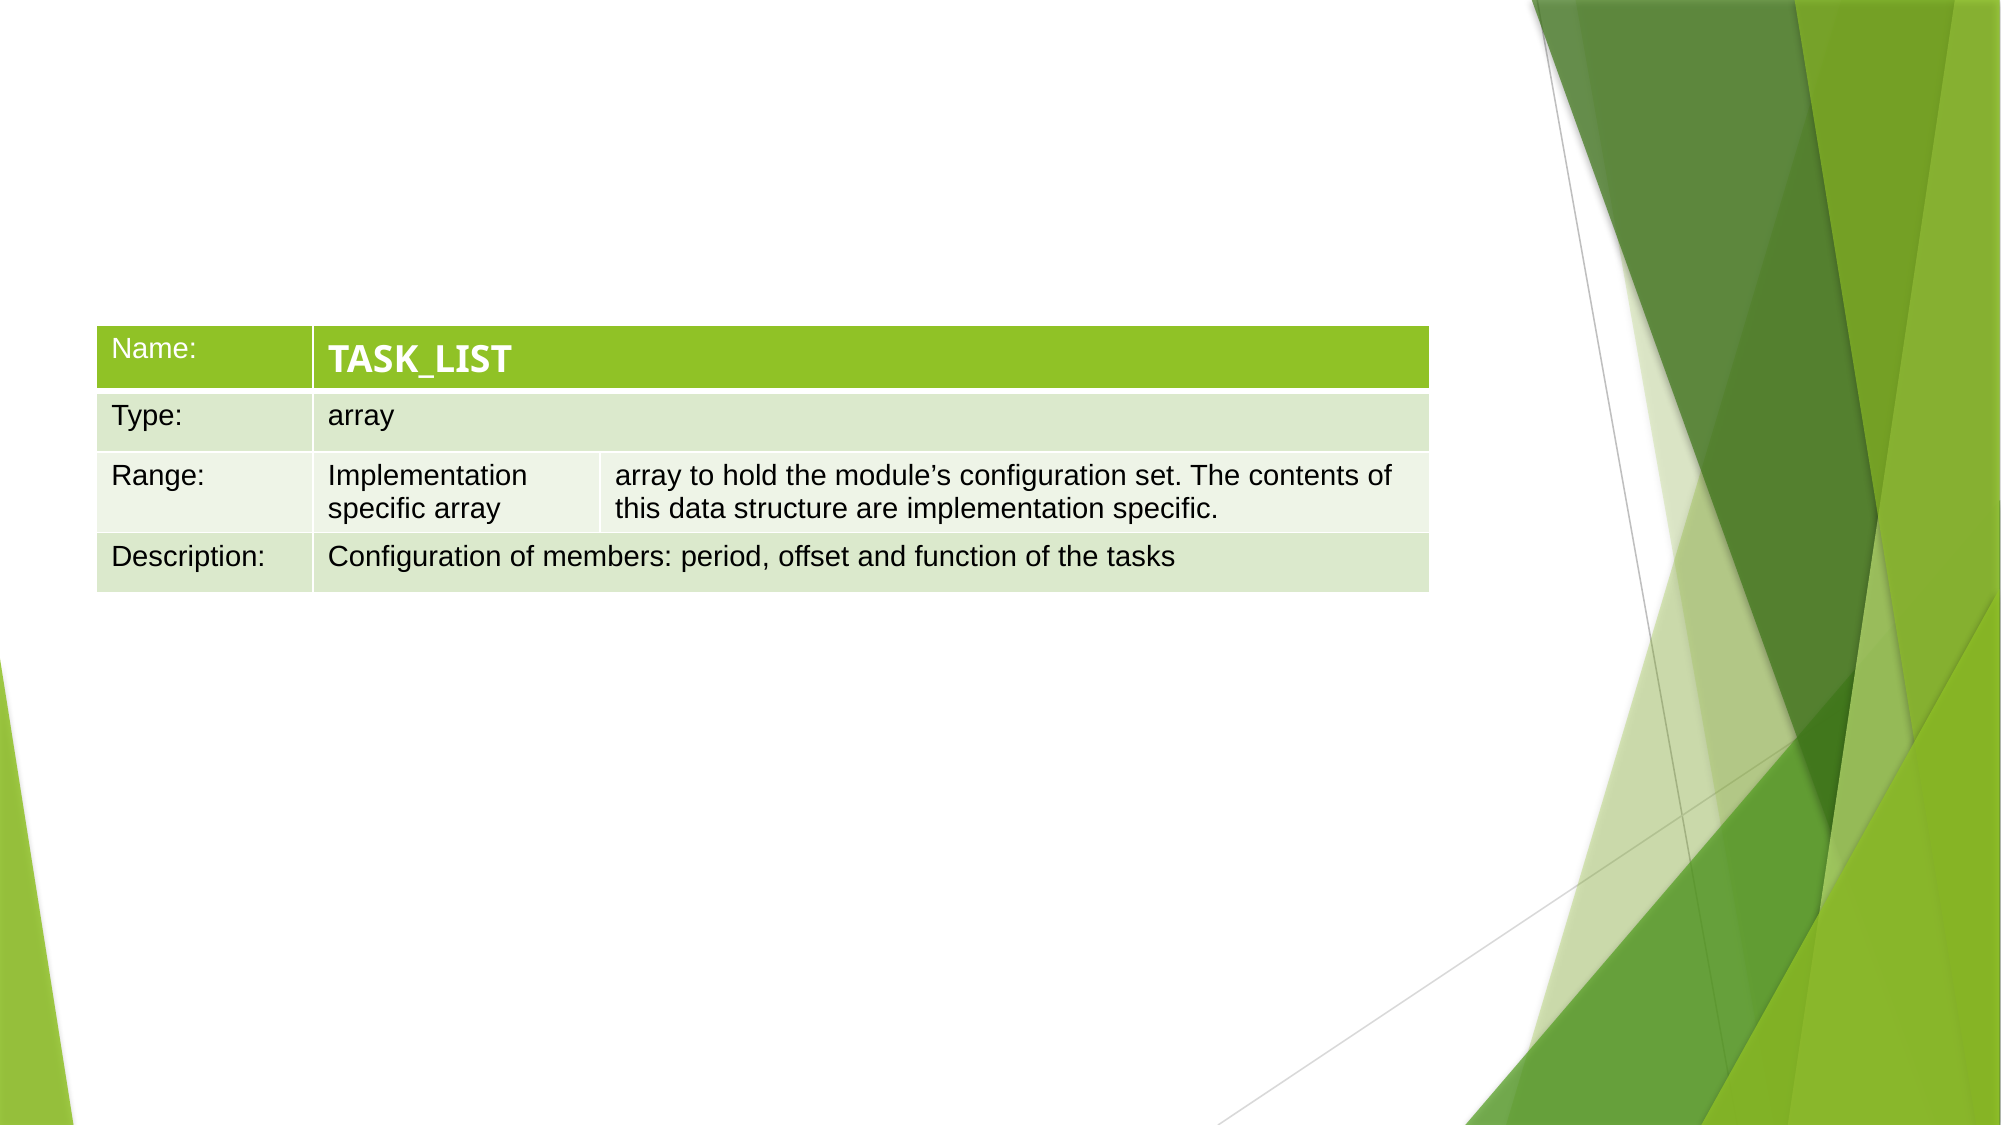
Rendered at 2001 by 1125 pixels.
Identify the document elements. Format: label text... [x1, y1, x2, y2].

table_cell Configuration of members: period, offset and function of the tasks [314, 533, 1429, 592]
table_cell Range: [97, 453, 312, 532]
table_cell array [314, 394, 1429, 451]
table_header Name: [97, 326, 312, 388]
table_header TASK_LIST [314, 326, 1429, 388]
table_cell array to hold the module’s configuration set. The contents of this data structure are implementation specific. [601, 453, 1429, 532]
table_cell Type: [97, 394, 312, 451]
table_cell Implementation specific array [314, 453, 599, 532]
table_cell Description: [97, 533, 312, 592]
